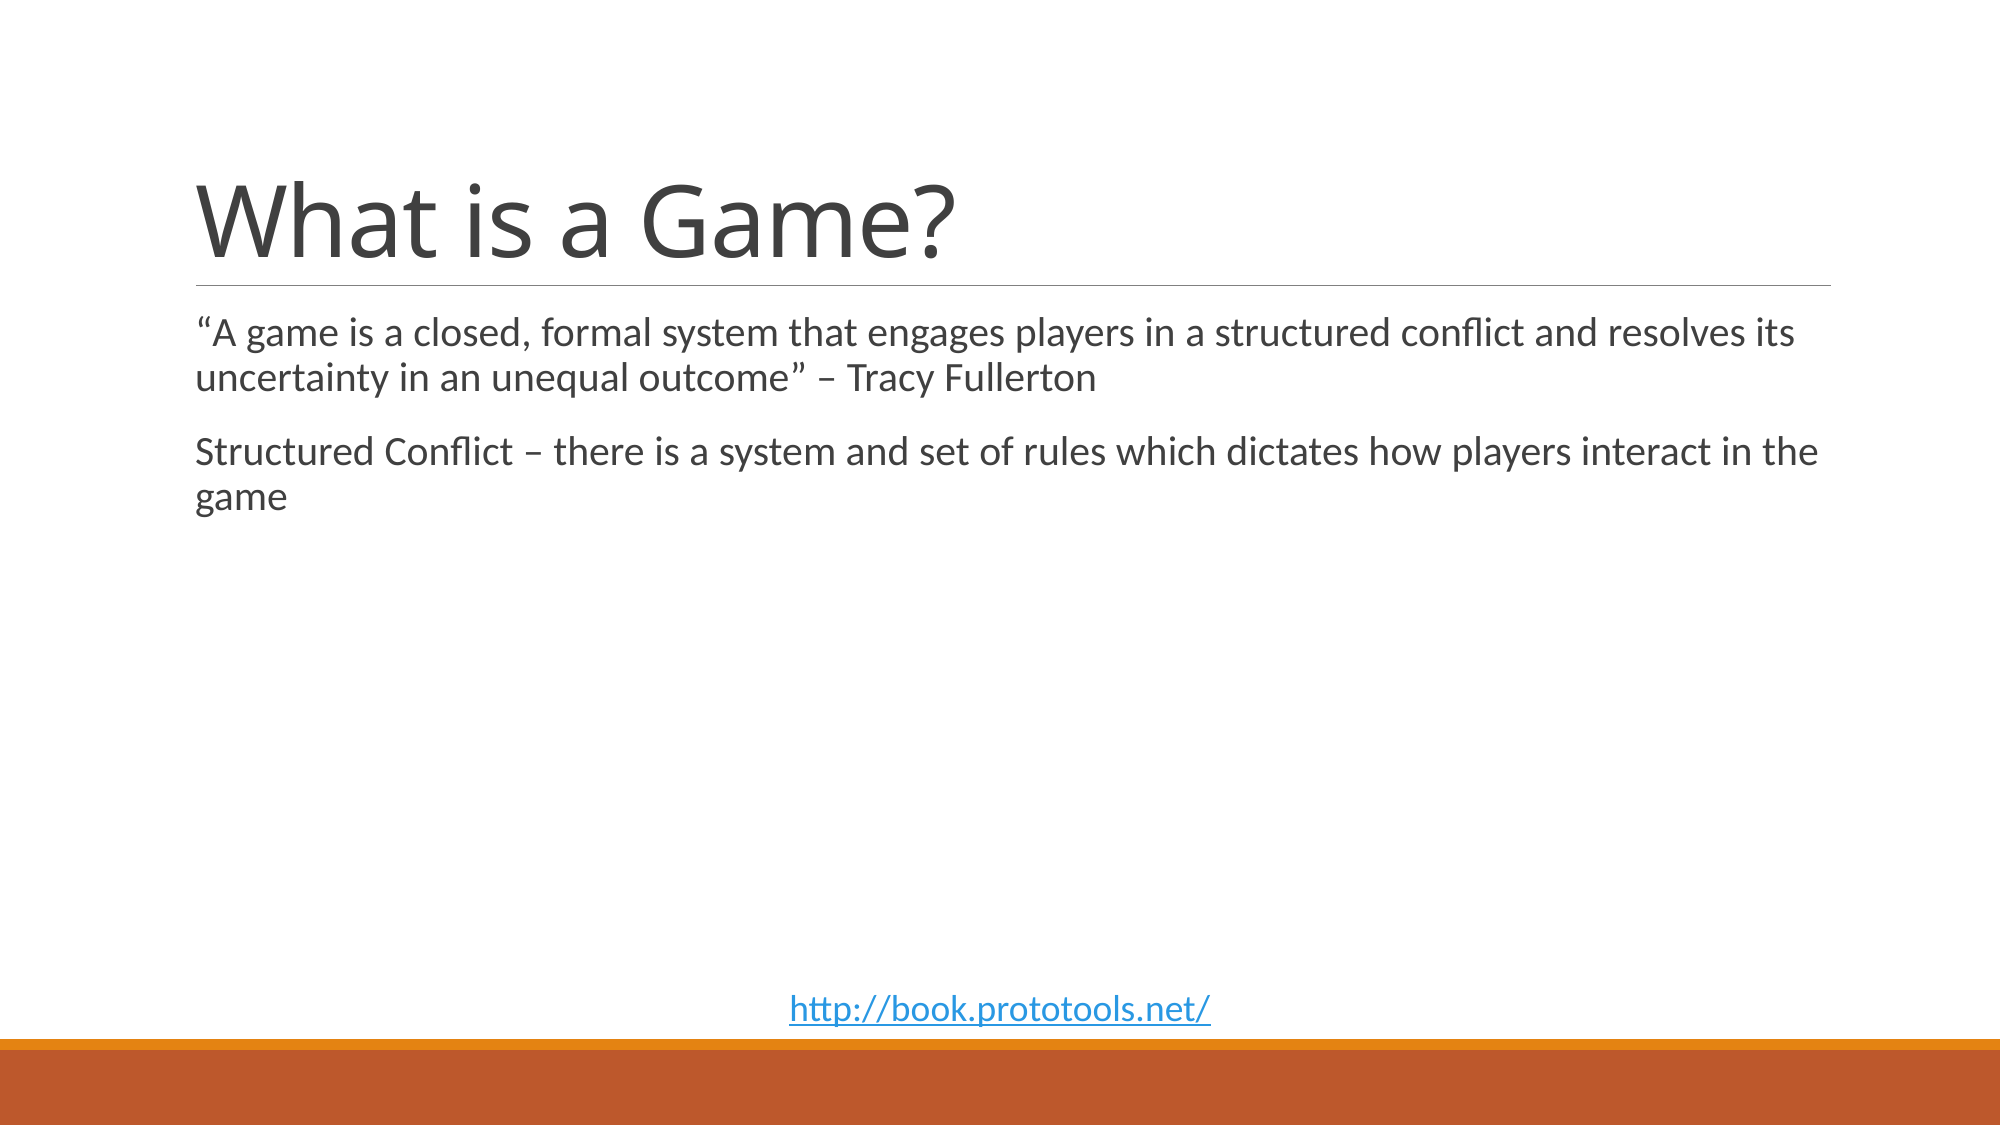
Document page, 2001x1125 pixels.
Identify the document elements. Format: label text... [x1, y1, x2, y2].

title What is a Game? [180, 47, 1830, 285]
list “A game is a closed, formal system that engages players in a structured conflict and resolves its uncertainty in an unequal outcome” – Tracy Fullerton Structured Conflict – there is a system and set of rules which dictates how players interact in the game [180, 302, 1830, 963]
text_box http://book.prototools.net/ [695, 976, 1305, 1037]
